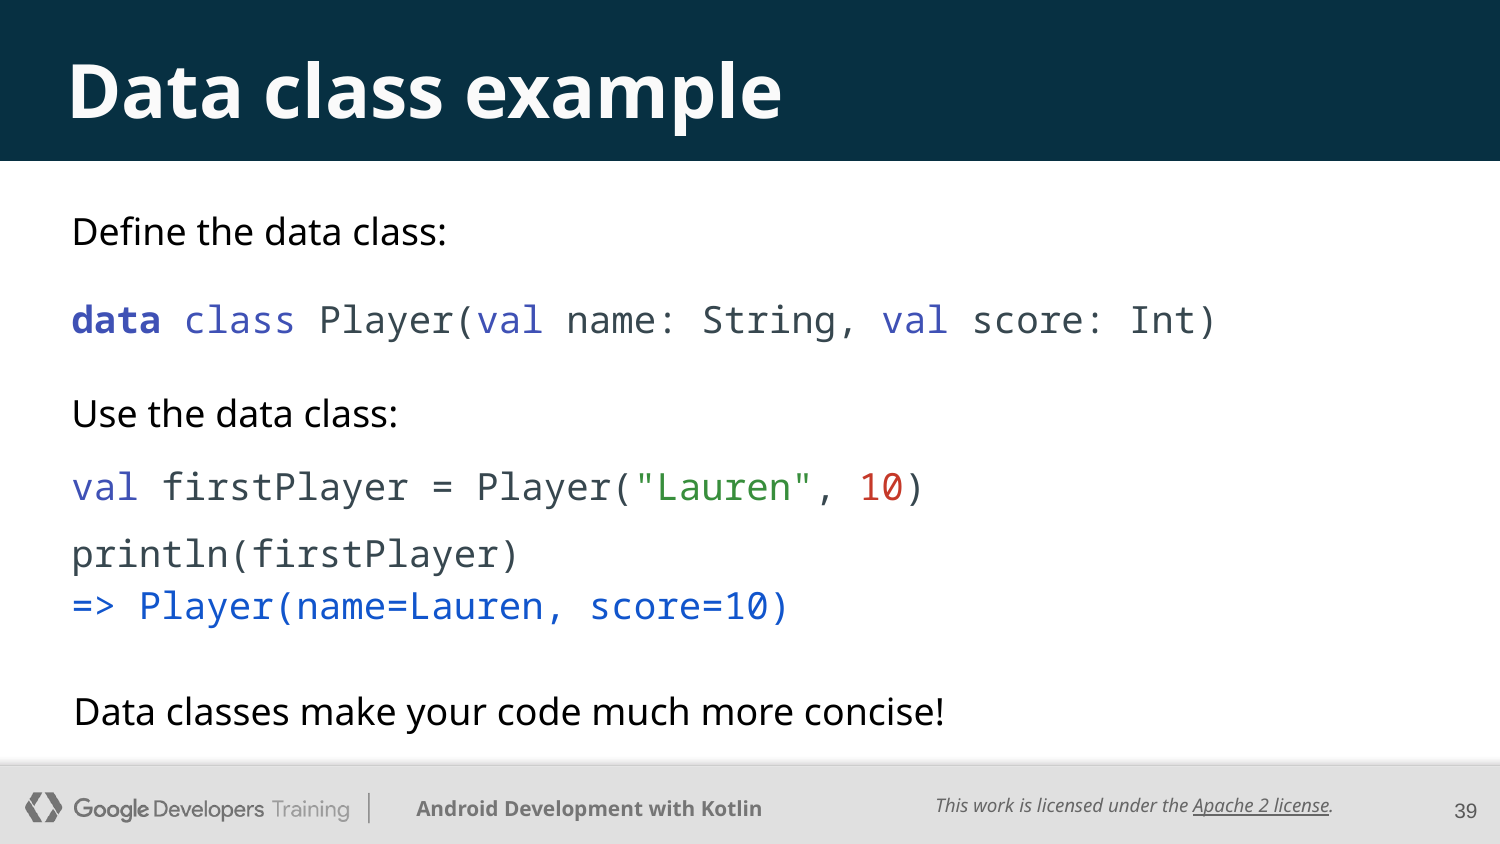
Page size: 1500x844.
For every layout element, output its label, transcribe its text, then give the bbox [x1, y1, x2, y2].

title Data class example [51, 28, 1449, 122]
picture [0, 161, 1500, 844]
list Data classes make your code much more concise! [58, 666, 1451, 750]
slide_number ‹#› [1402, 777, 1493, 842]
text_box Use the data class: val firstPlayer = Player("Lauren", 10) println(firstPlayer) => Player(name=Lauren, score=10) [56, 368, 1307, 642]
text_box Define the data class: data class Player(val name: String, val score: Int) [56, 185, 1293, 327]
